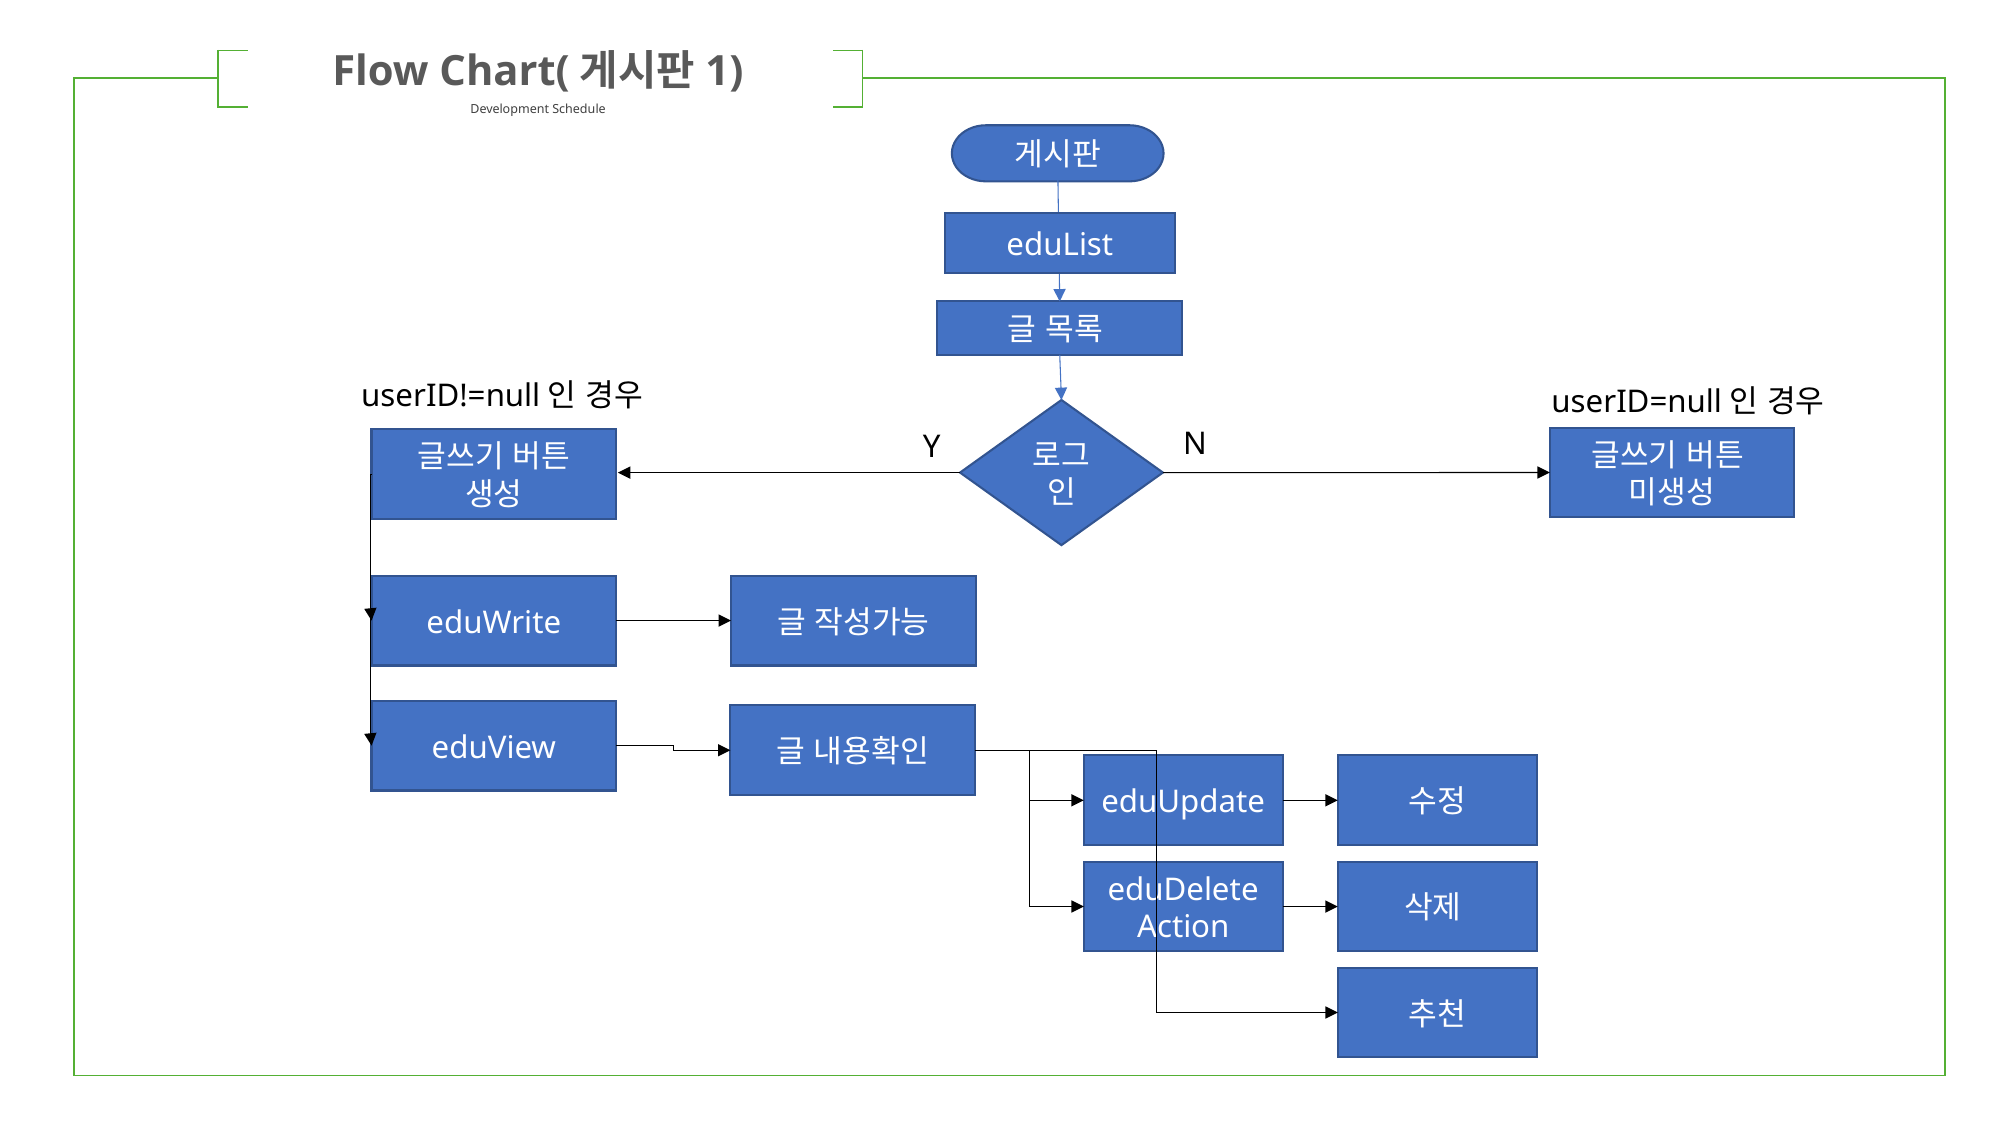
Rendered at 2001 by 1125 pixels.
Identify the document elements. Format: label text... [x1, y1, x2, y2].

text_box eduView [370, 700, 617, 792]
text_box 수정 [1338, 754, 1538, 846]
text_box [975, 750, 1338, 1013]
text_box 글 내용확인 [729, 704, 976, 796]
text_box 글쓰기 버튼 미생성 [1549, 427, 1795, 518]
text_box N [1168, 415, 1272, 468]
text_box eduList [1060, 212, 1176, 274]
text_box 추천 [1337, 967, 1538, 1058]
text_box 게시판 [950, 124, 1165, 183]
text_box Flow Chart(게시판1) Development Schedule [221, 11, 855, 124]
text_box 삭제 [1338, 861, 1538, 952]
text_box 글 작성가능 [730, 575, 977, 667]
text_box 글 목록 [936, 300, 1183, 356]
table_header [855, 51, 862, 106]
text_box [616, 745, 731, 751]
text_box eduList [944, 212, 1057, 274]
text_box userID=null인 경우 [1536, 373, 1870, 426]
text_box userID!=null인 경우 [346, 367, 677, 420]
text_box Y [908, 418, 1018, 471]
text_box eduWrite [374, 575, 617, 667]
text_box 글쓰기 버튼 생성 [370, 428, 617, 520]
text_box 로그인 [958, 399, 1164, 547]
text_box [73, 77, 1946, 1076]
